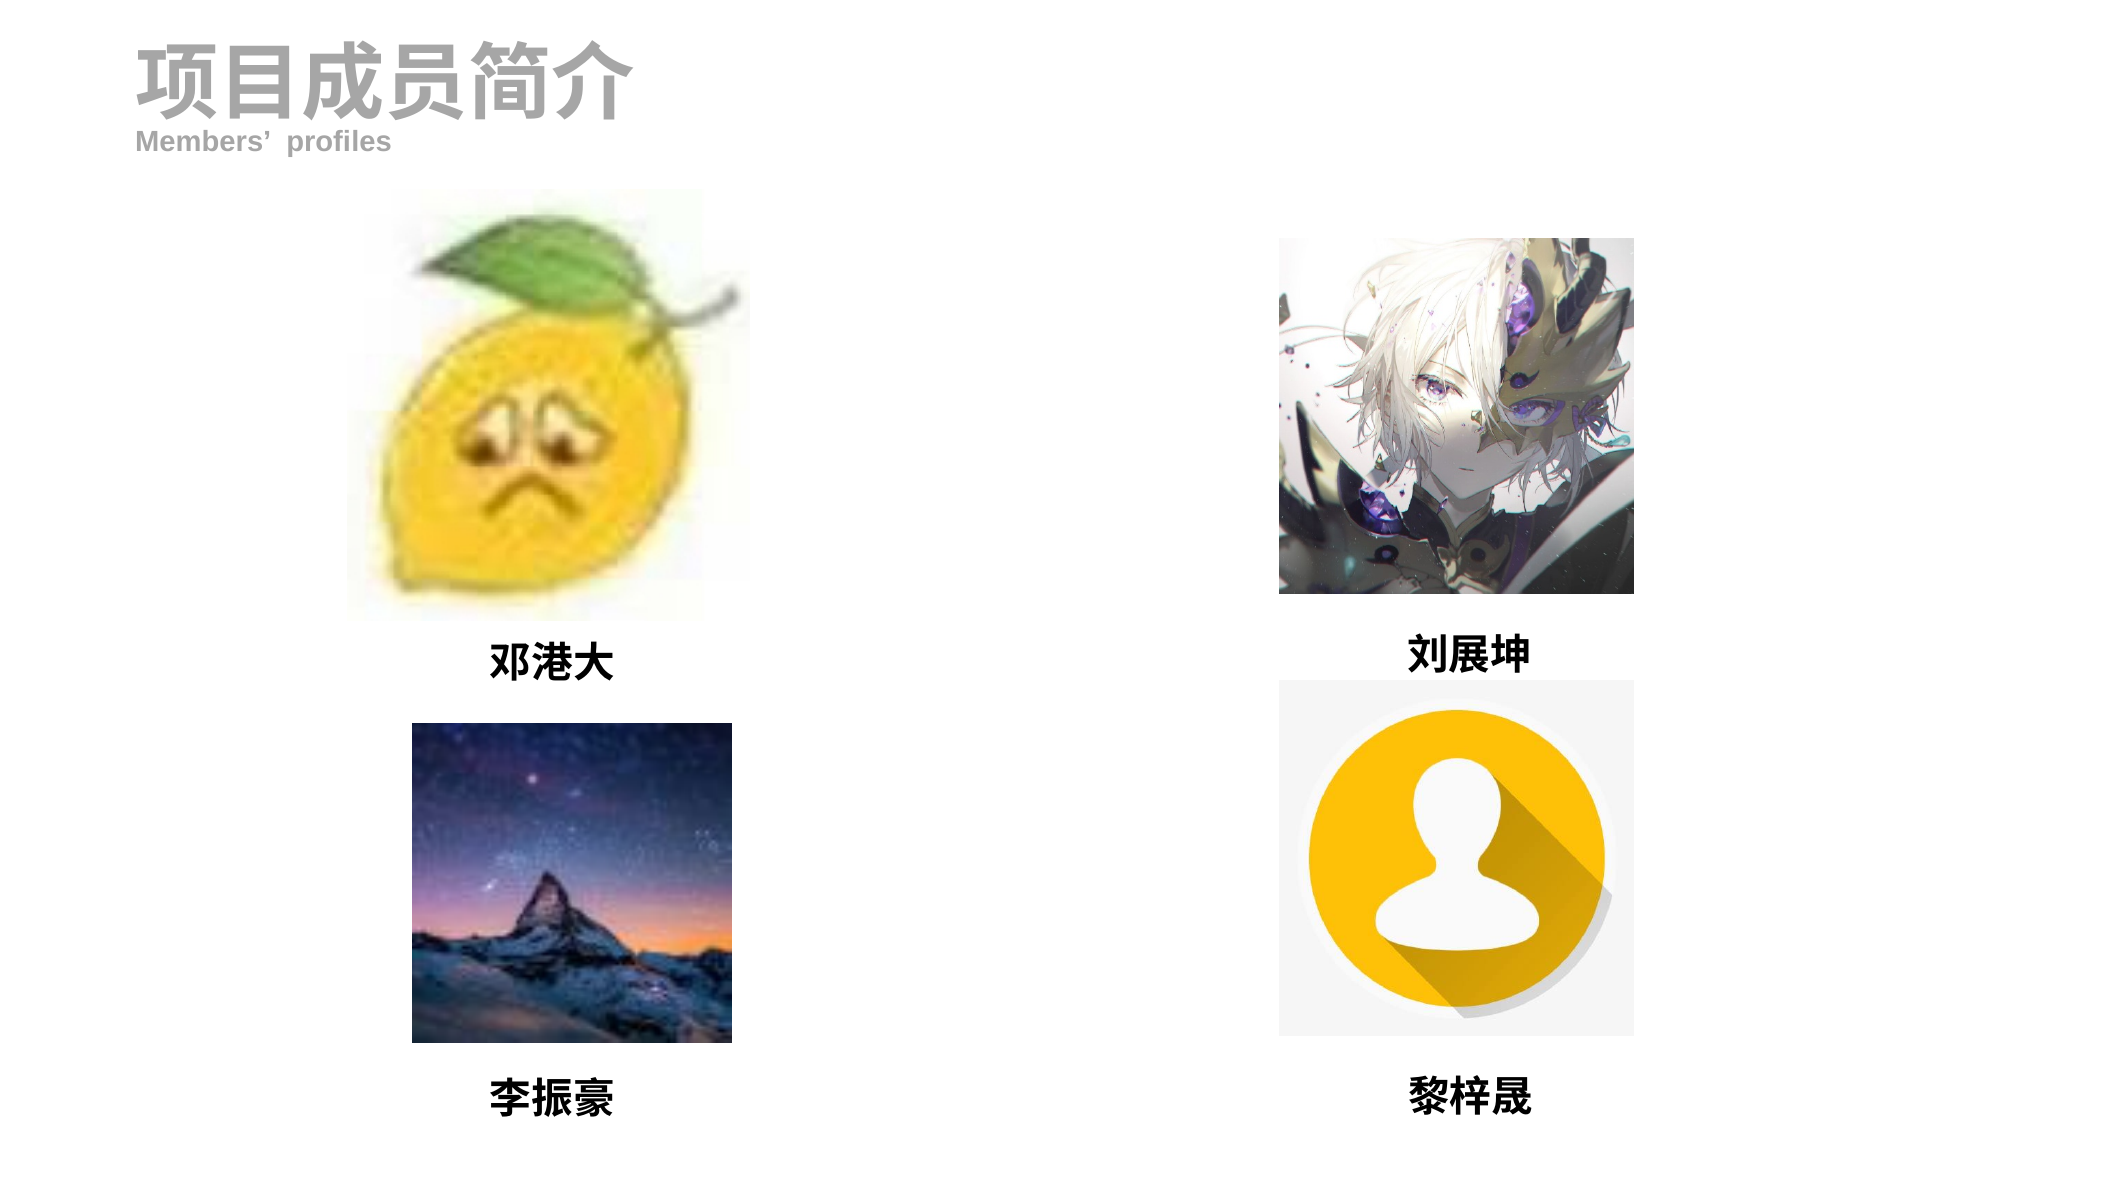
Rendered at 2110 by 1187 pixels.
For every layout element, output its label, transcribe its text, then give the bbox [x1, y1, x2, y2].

picture [1279, 238, 1634, 594]
picture [1279, 680, 1634, 1036]
text_box 刘展坤 [1392, 620, 1652, 686]
picture [412, 723, 732, 1043]
text_box 项目成员简介 [135, 28, 642, 129]
text_box 邓港大 [475, 628, 735, 694]
text_box 李振豪 [475, 1064, 735, 1130]
picture [347, 189, 750, 621]
text_box 黎梓晟 [1393, 1062, 1653, 1128]
text_box Members’ profiles [135, 122, 596, 158]
